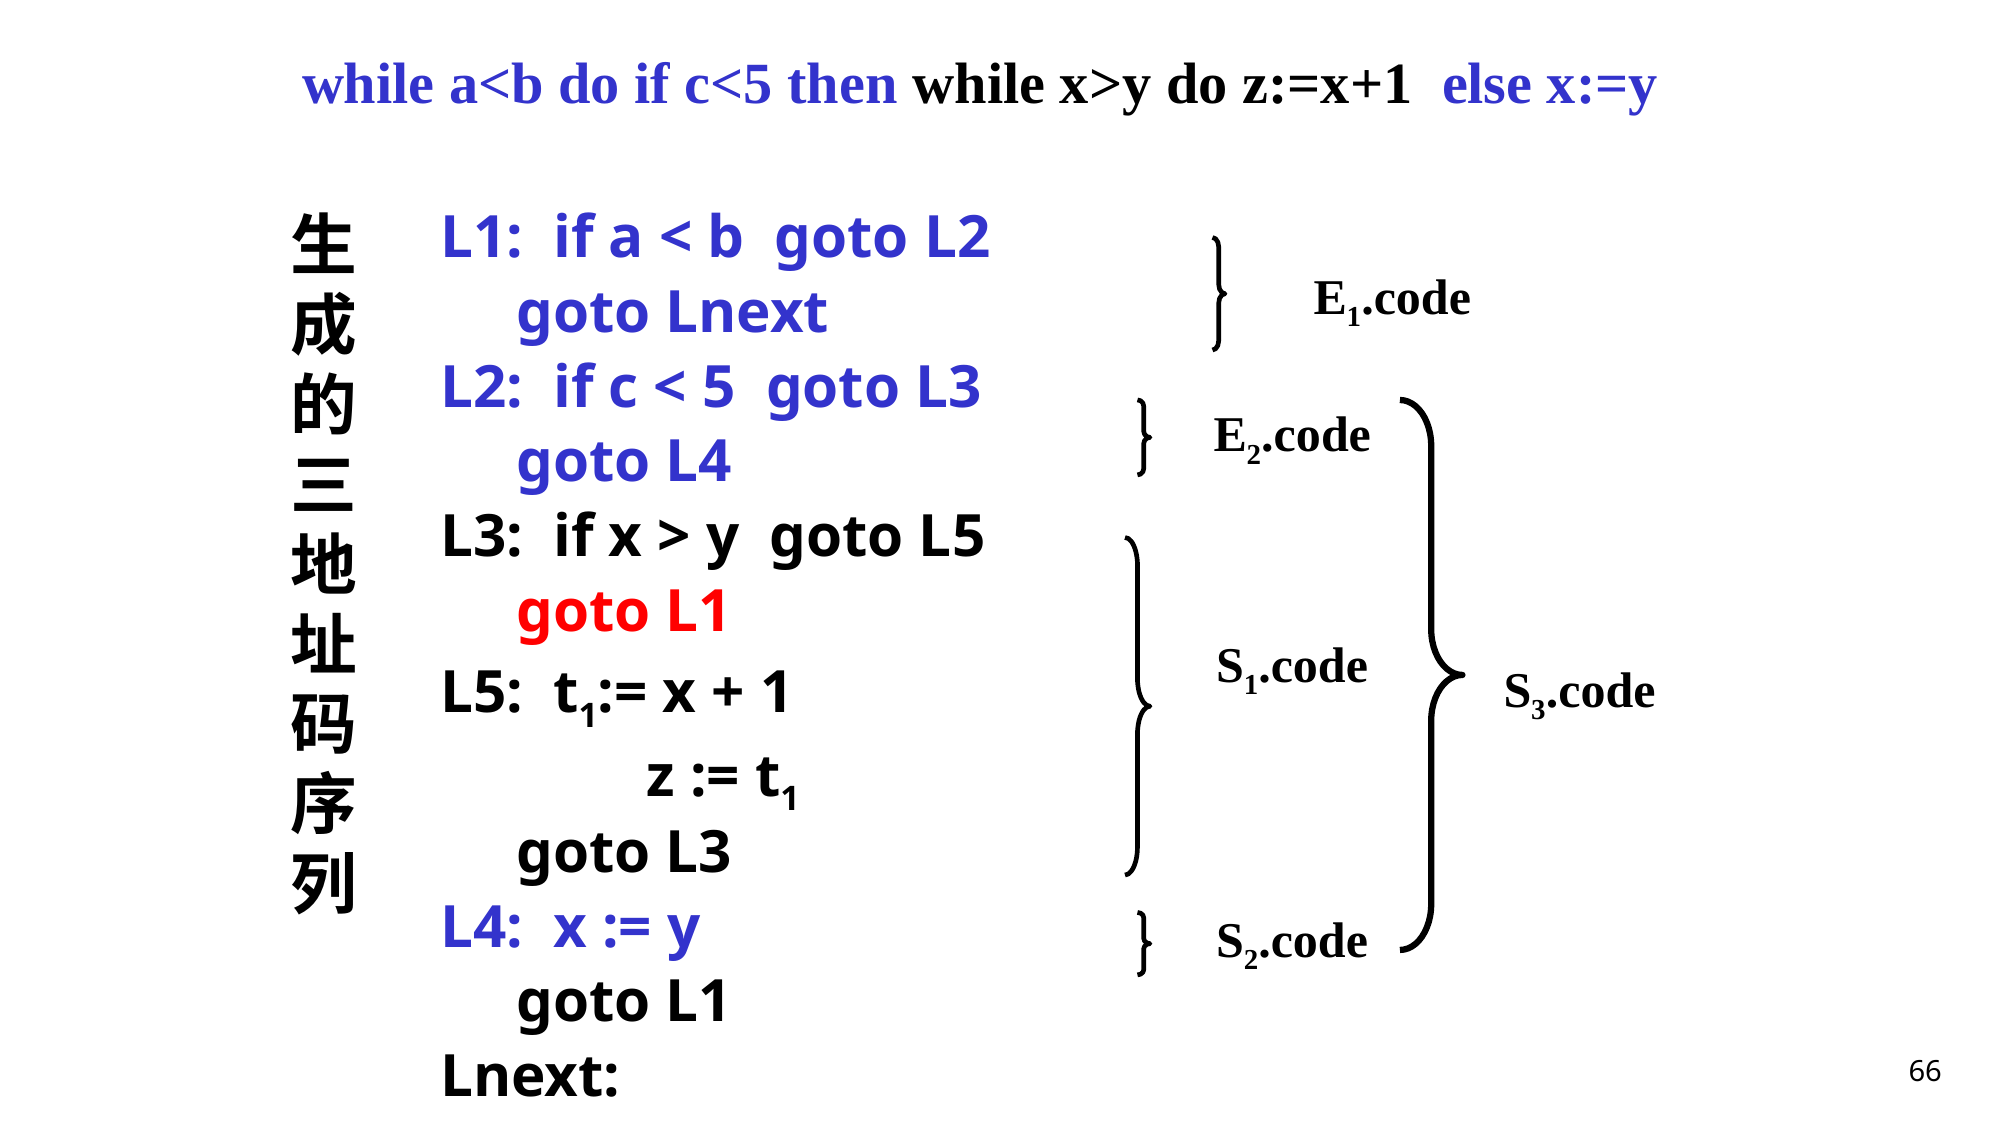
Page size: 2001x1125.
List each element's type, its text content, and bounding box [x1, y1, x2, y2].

text_box E1.code [1298, 256, 1486, 340]
text_box [1212, 237, 1225, 351]
text_box [1137, 399, 1150, 475]
list L1: if a < b goto L2 goto Lnext L2: if c < 5 goto L3 goto L4 L3: if x > y goto L5 goto L1 L5: t1:= x + 1 z := t1 goto L3 L4: x := y goto L1 Lnext: [425, 200, 1138, 1125]
text_box while a<b do if c<5 then while x>y do z:=x+1 else x:=y [287, 37, 1713, 123]
text_box [1137, 912, 1150, 975]
slide_number 66 [1540, 1023, 1958, 1100]
title 生成的三地址码序列 [275, 62, 375, 1063]
text_box E2.code [1198, 394, 1386, 478]
text_box S3.code [1488, 649, 1671, 733]
text_box [1399, 399, 1463, 950]
text_box S1.code [1201, 624, 1383, 708]
text_box [1125, 537, 1150, 876]
text_box S2.code [1201, 899, 1383, 983]
